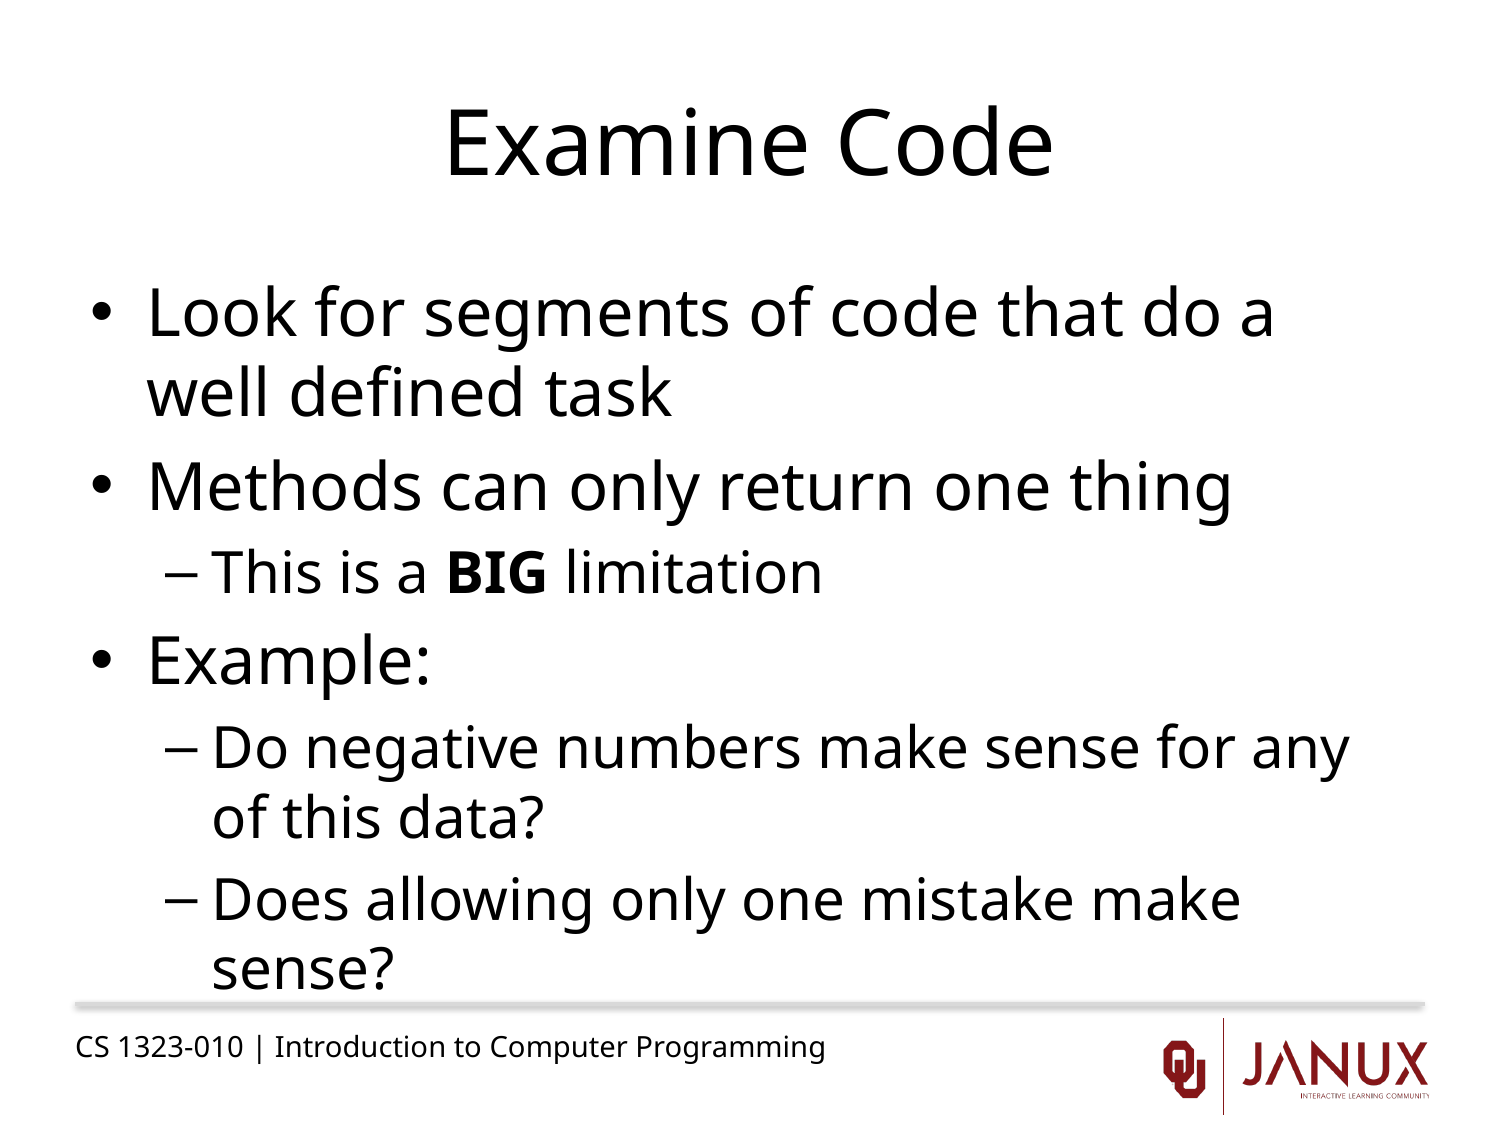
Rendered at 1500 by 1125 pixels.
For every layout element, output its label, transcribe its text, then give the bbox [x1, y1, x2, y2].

title Examine Code [75, 45, 1425, 233]
list Look for segments of code that do a well defined task Methods can only return one thing This is a BIG limitation Example: Do negative numbers make sense for any of this data? Does allowing only one mistake make sense? [75, 262, 1425, 1005]
